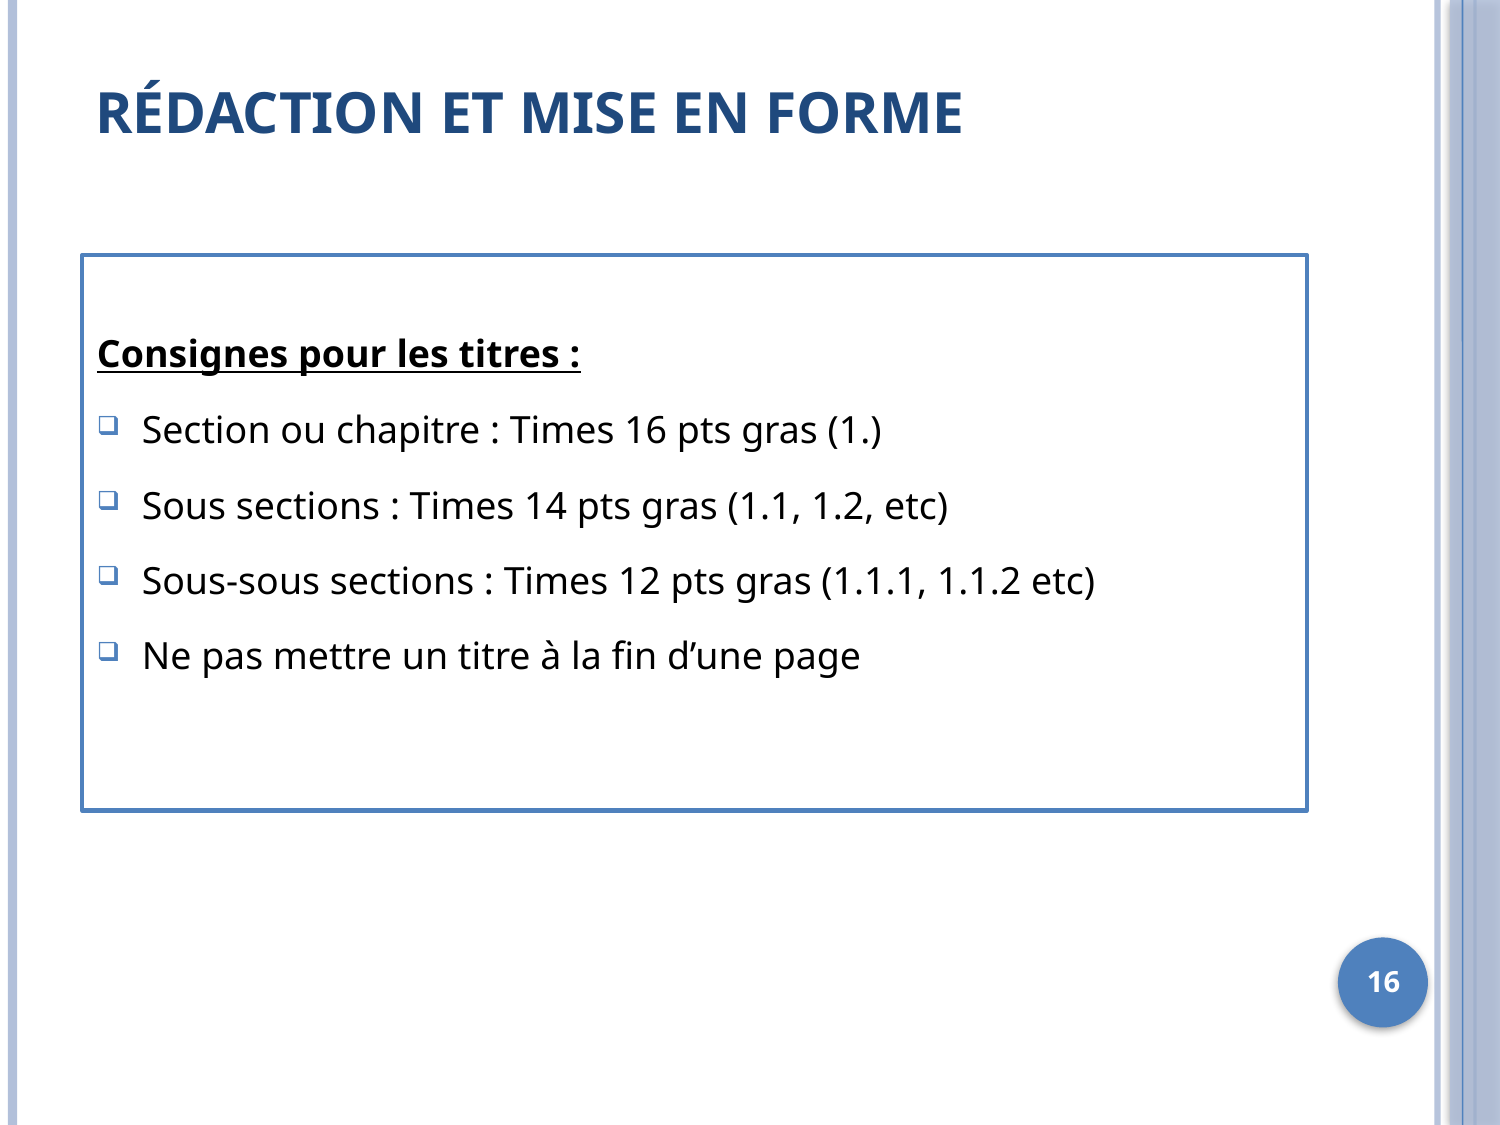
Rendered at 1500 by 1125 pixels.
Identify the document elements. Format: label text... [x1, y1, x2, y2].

list Consignes pour les titres : Section ou chapitre : Times 16 pts gras (1.) Sous sections : Times 14 pts gras (1.1, 1.2, etc) Sous-sous sections : Times 12 pts gras (1.1.1, 1.1.2 etc) Ne pas mettre un titre à la fin d’une page [80, 253, 1309, 813]
slide_number 16 [1333, 940, 1434, 1027]
text_box Rédaction et mise en forme [80, 68, 1306, 220]
